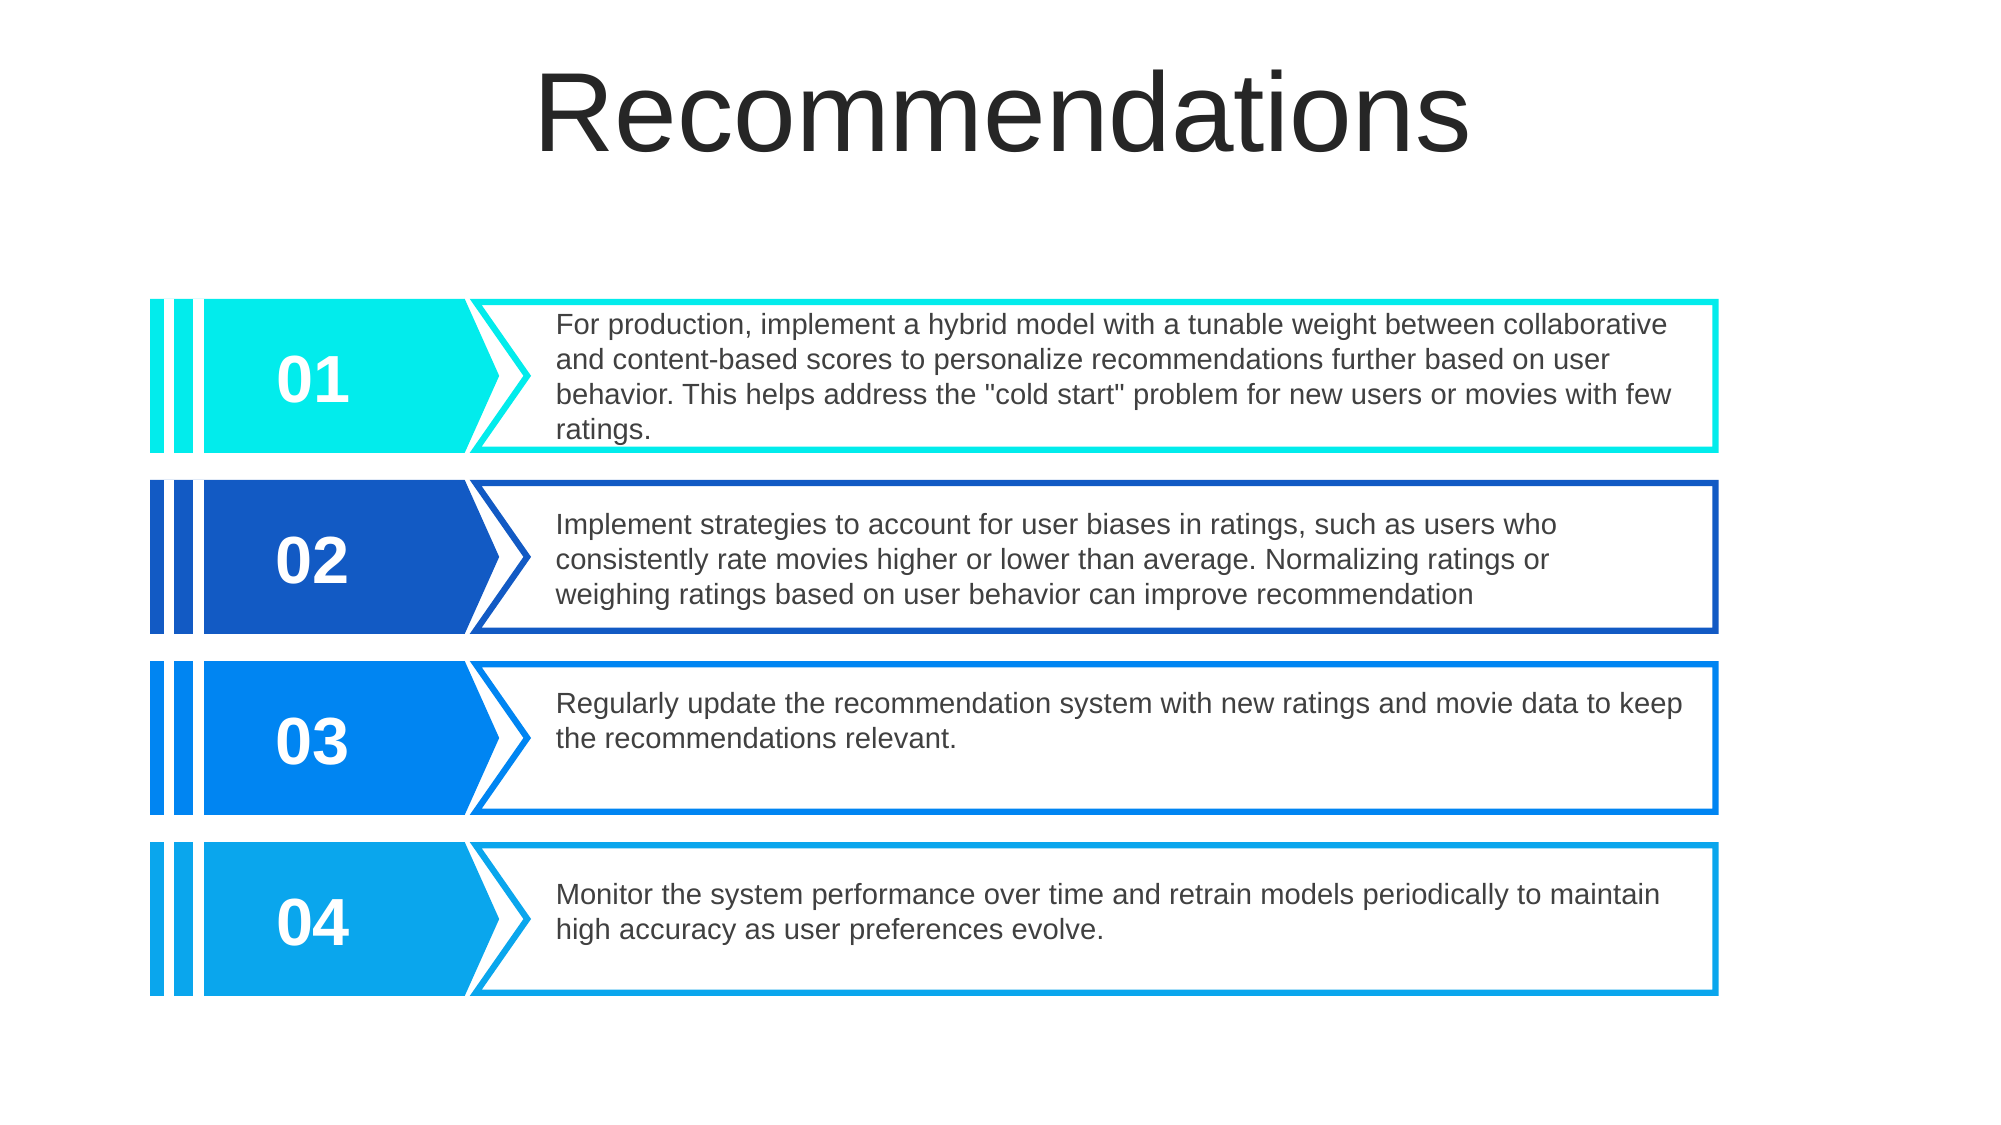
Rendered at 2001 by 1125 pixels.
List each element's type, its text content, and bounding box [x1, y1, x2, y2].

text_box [153, 483, 1716, 631]
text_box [153, 845, 1716, 993]
list Recommendations [53, 55, 1952, 175]
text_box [153, 664, 1716, 812]
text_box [153, 301, 1716, 450]
